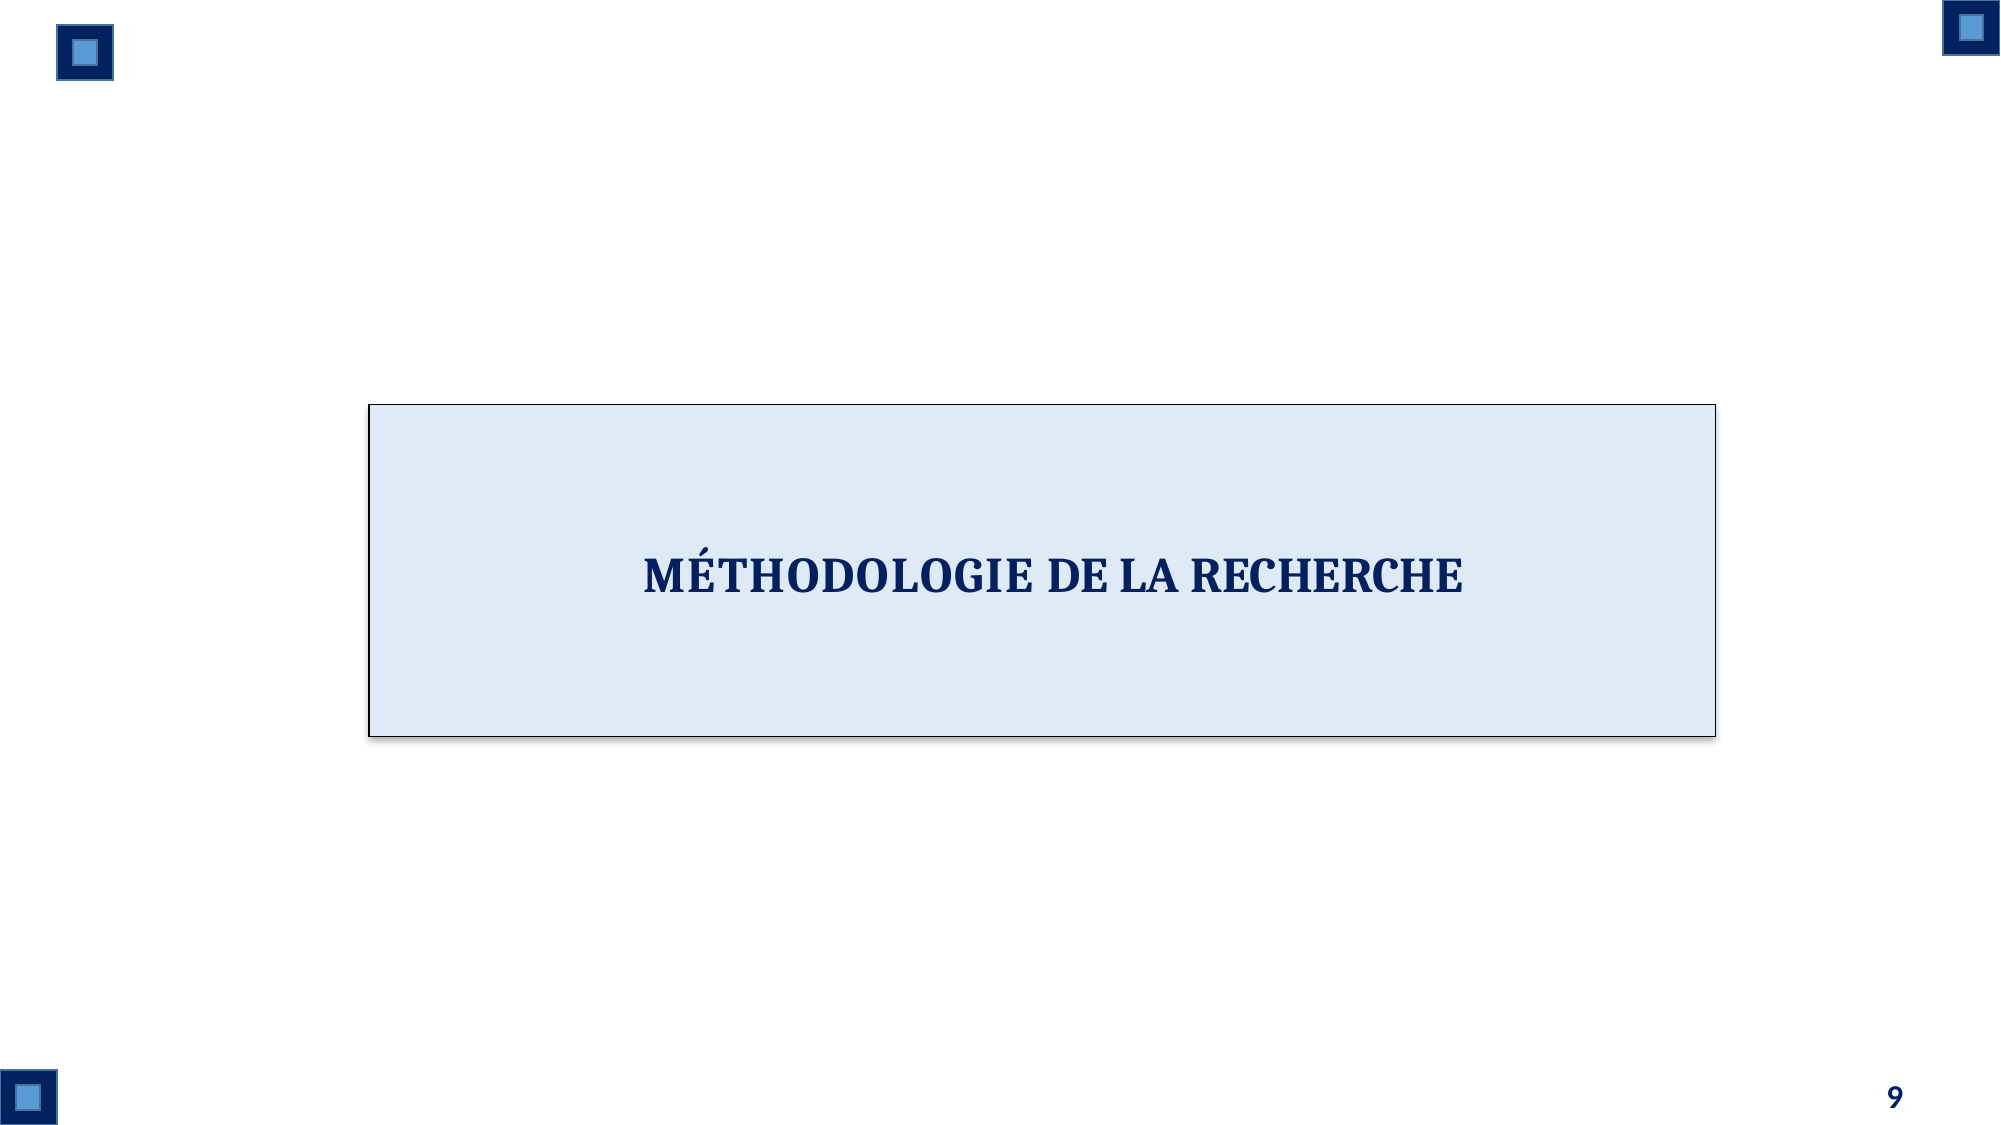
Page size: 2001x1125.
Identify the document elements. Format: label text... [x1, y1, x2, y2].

text_box [0, 1069, 58, 1125]
text_box [56, 24, 114, 81]
slide_number 9 [1468, 1065, 1919, 1125]
text_box MÉTHODOLOGIE DE LA RECHERCHE [369, 404, 1716, 737]
text_box [15, 1084, 41, 1111]
text_box [1959, 14, 1984, 41]
text_box [1942, 0, 2000, 56]
text_box [72, 39, 98, 66]
